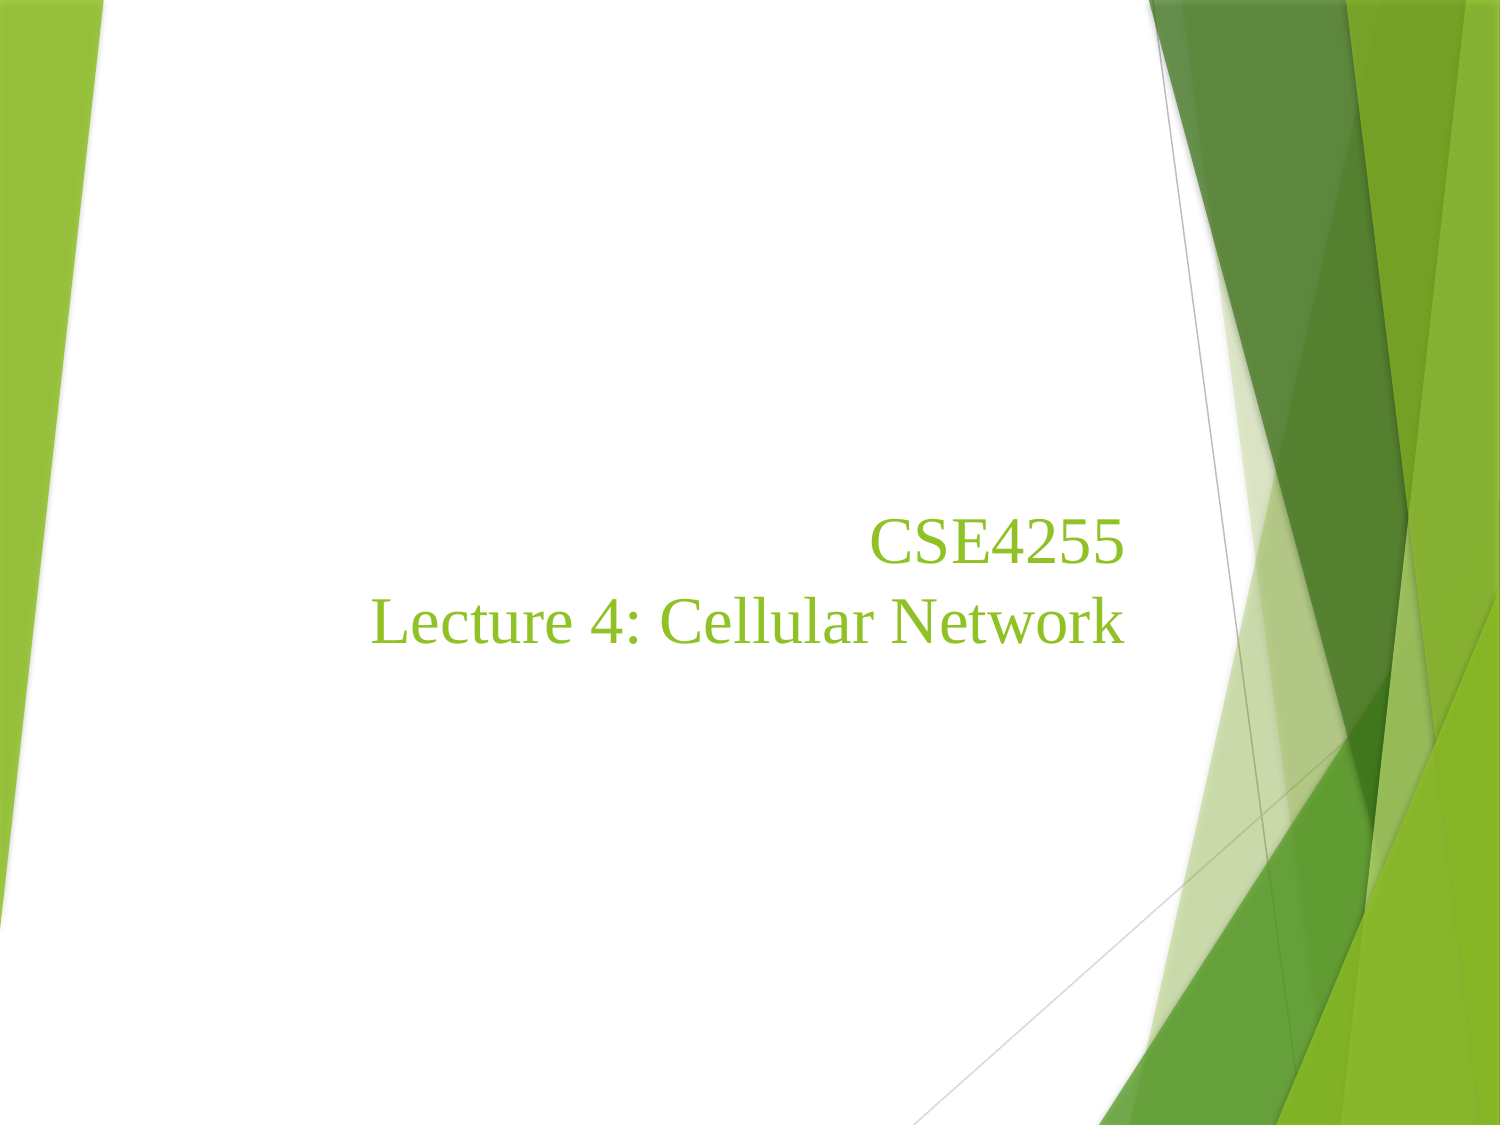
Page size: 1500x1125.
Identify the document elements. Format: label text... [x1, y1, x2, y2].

title CSE4255 Lecture 4: Cellular Network [185, 394, 1142, 665]
